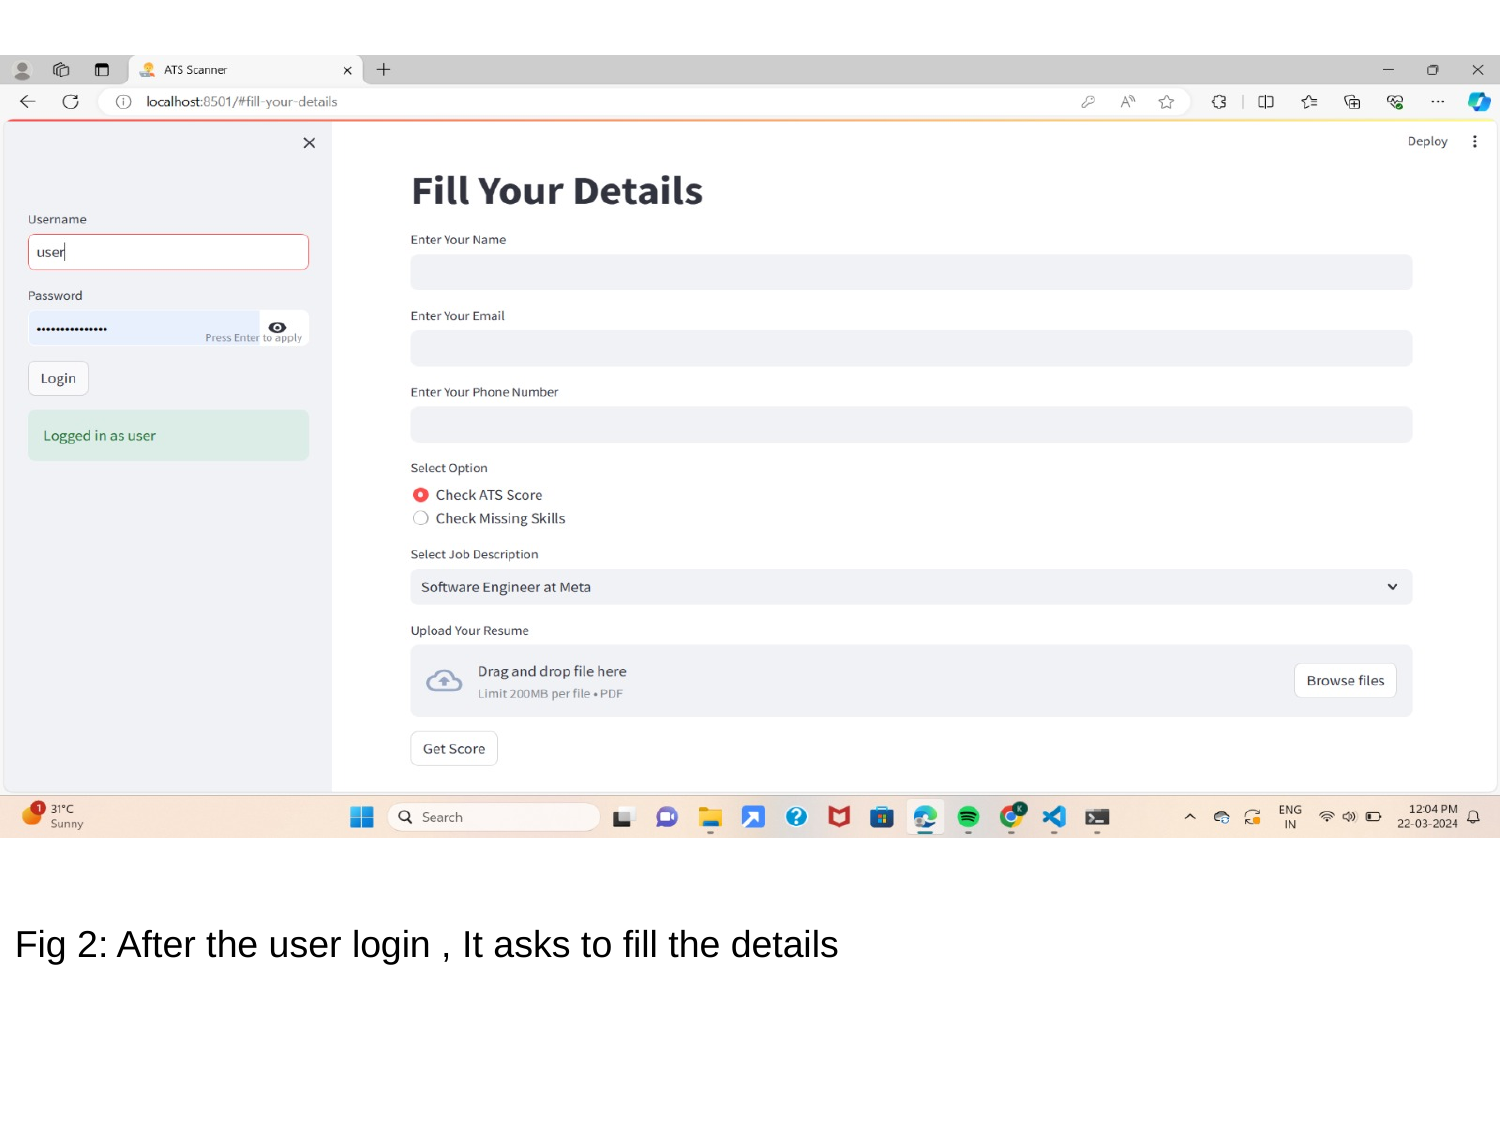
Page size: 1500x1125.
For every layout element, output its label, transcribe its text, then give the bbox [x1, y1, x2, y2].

picture [0, 55, 1500, 838]
text_box Fig 2: After the user login , It asks to fill the details [0, 912, 1500, 973]
